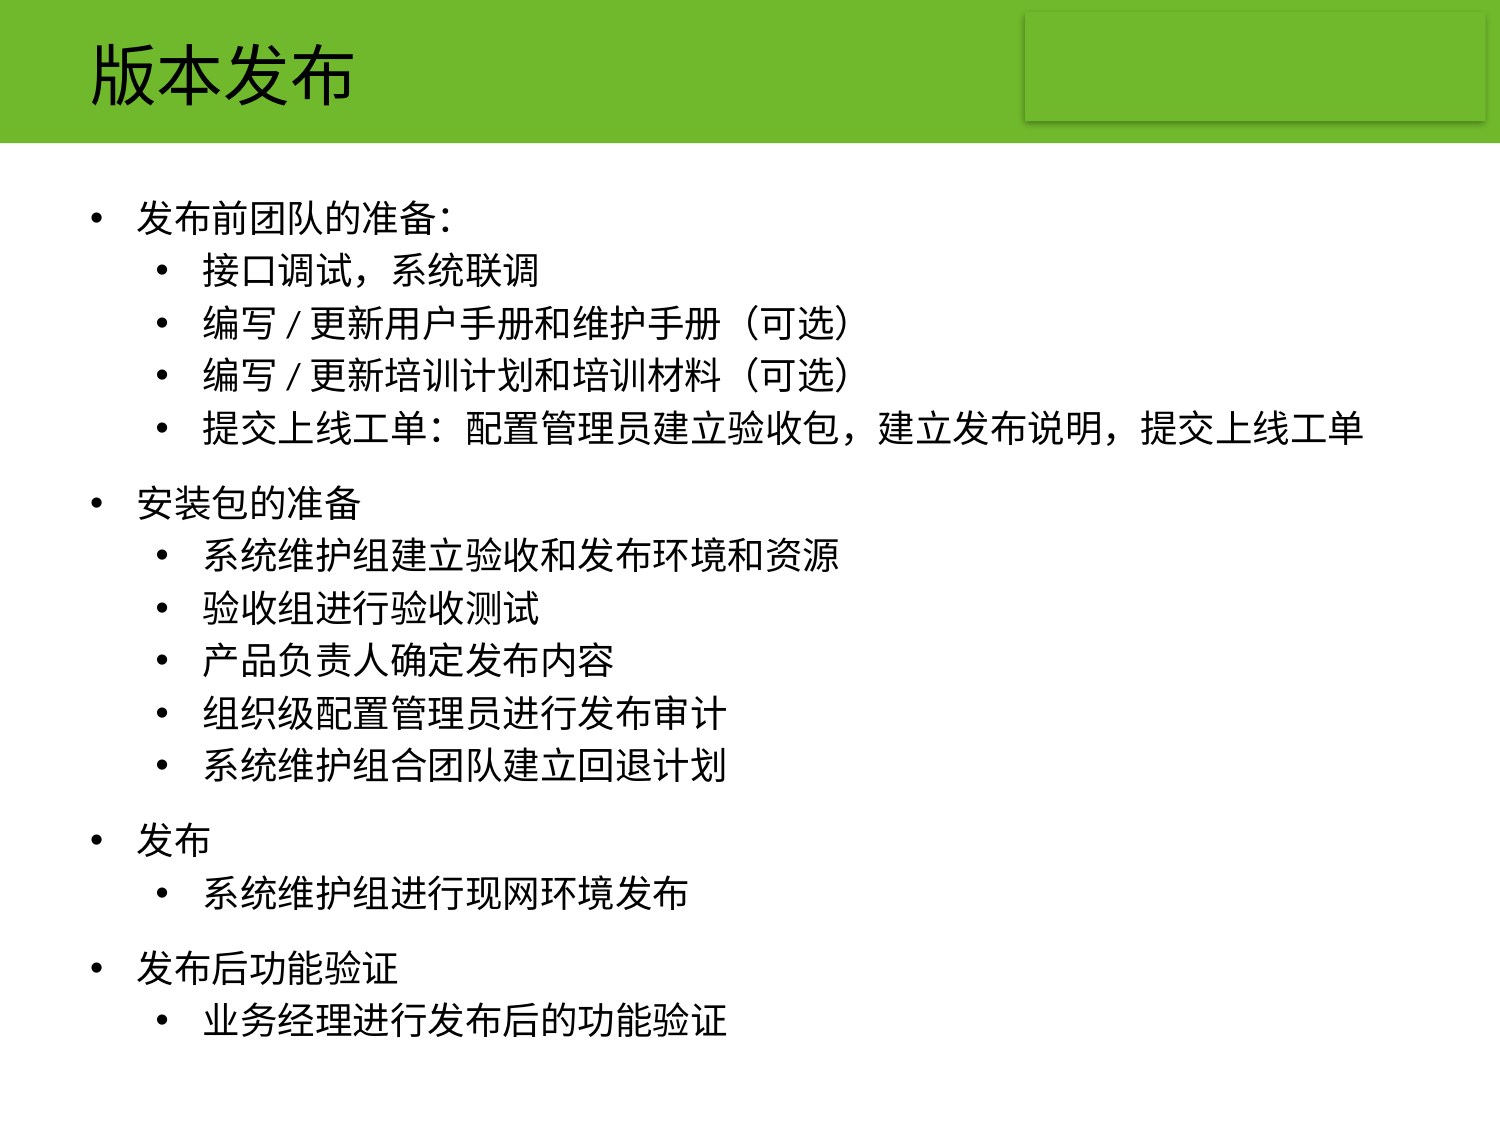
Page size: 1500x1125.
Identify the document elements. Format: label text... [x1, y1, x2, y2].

list 发布前团队的准备： 接口调试，系统联调 编写/更新用户手册和维护手册（可选） 编写/更新培训计划和培训材料（可选） 提交上线工单：配置管理员建立验收包，建立发布说明，提交上线工单 安装包的准备 系统维护组建立验收和发布环境和资源 验收组进行验收测试 产品负责人确定发布内容 组织级配置管理员进行发布审计 系统维护组合团队建立回退计划 发布 系统维护组进行现网环境发布 发布后功能验证 业务经理进行发布后的功能验证 [75, 164, 1425, 1050]
picture [0, 0, 1500, 1125]
title 版本发布 [75, 26, 911, 111]
